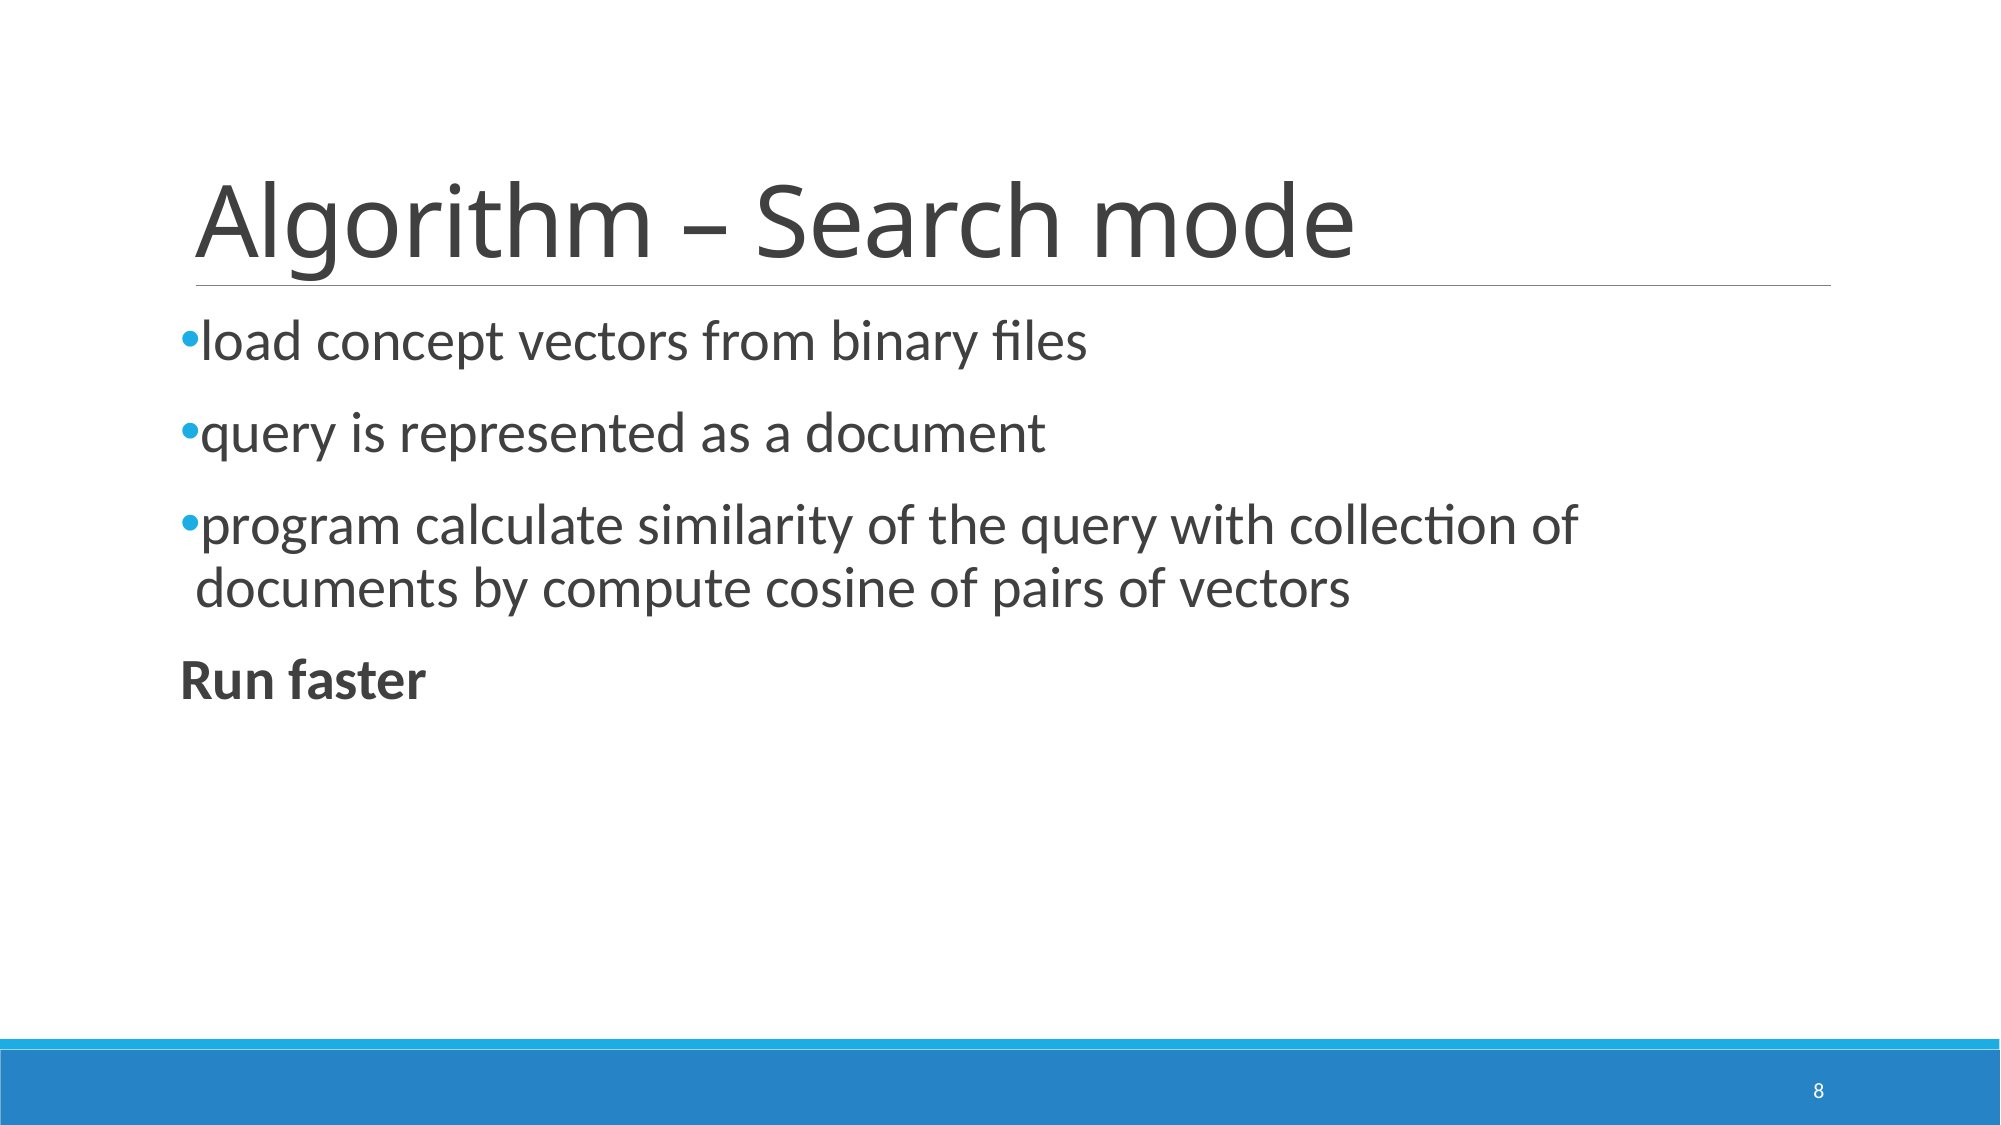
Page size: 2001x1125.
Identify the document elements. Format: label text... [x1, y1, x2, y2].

slide_number 8 [1624, 1059, 1840, 1120]
list load concept vectors from binary files query is represented as a document program calculate similarity of the query with collection of documents by compute cosine of pairs of vectors Run faster [180, 302, 1830, 963]
title Algorithm – Search mode [180, 47, 1830, 285]
